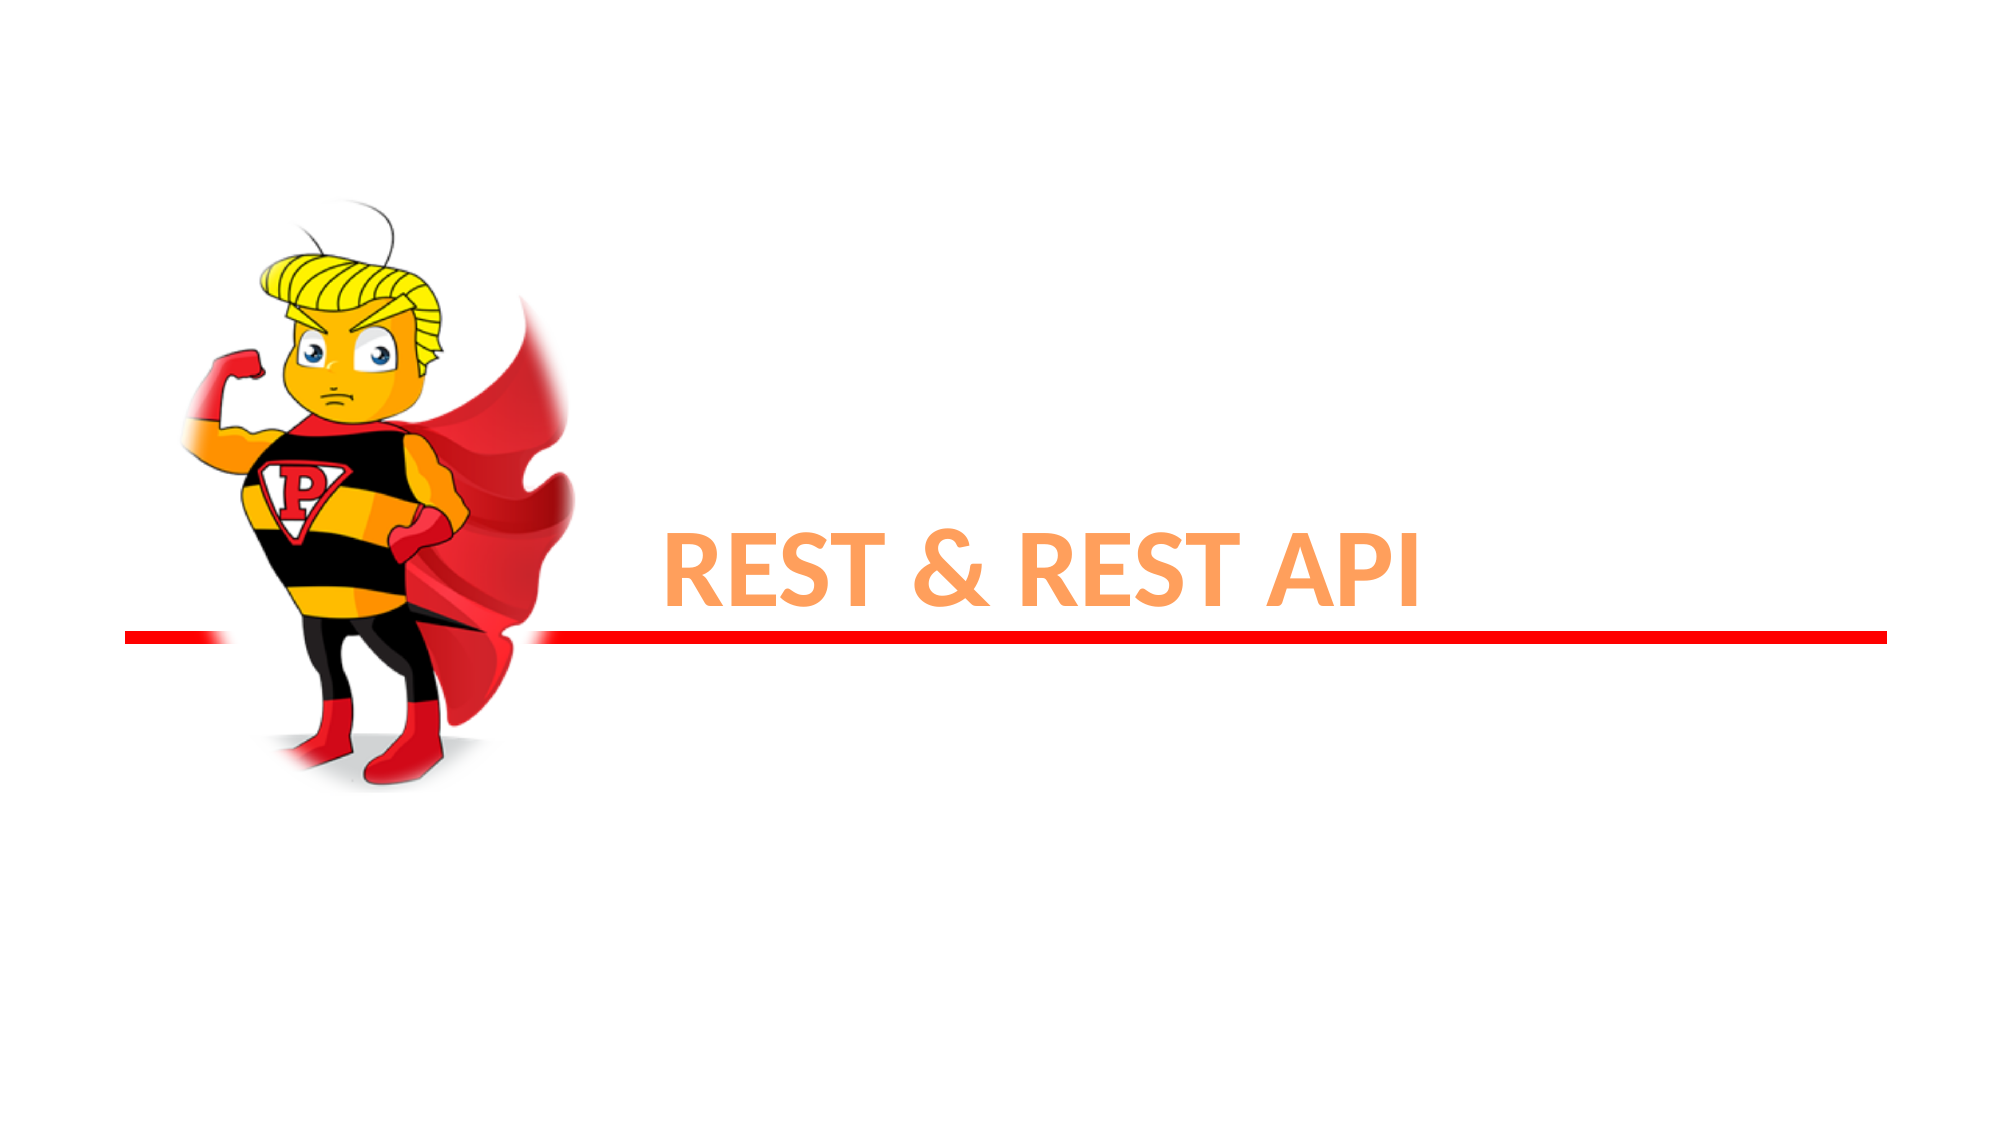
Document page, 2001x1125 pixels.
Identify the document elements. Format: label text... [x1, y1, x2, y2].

picture [169, 187, 588, 809]
text_box REST & REST API [646, 486, 1441, 631]
